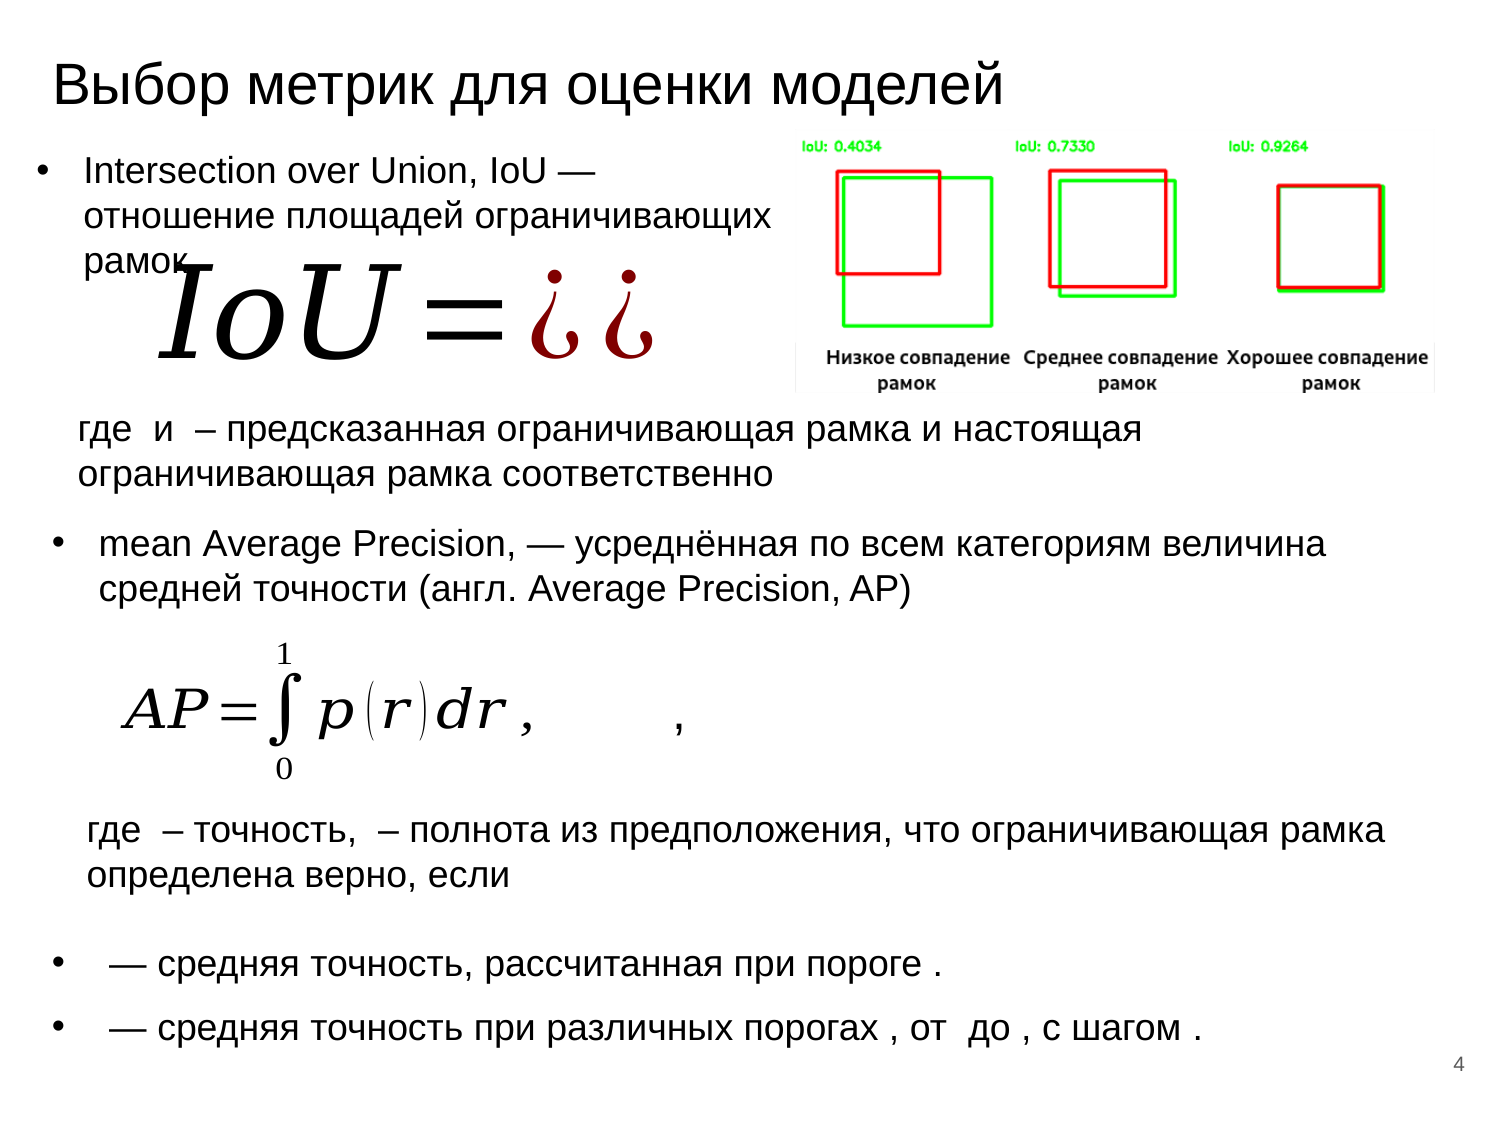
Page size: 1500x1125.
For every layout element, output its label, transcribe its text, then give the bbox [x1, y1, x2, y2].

text_box Intersection over Union, IoU — отношение площадей ограничивающих рамок [21, 139, 789, 289]
slide_number 4 [1389, 1019, 1480, 1106]
title Выбор метрик для оценки моделей [37, 30, 1435, 139]
picture [794, 129, 1436, 393]
